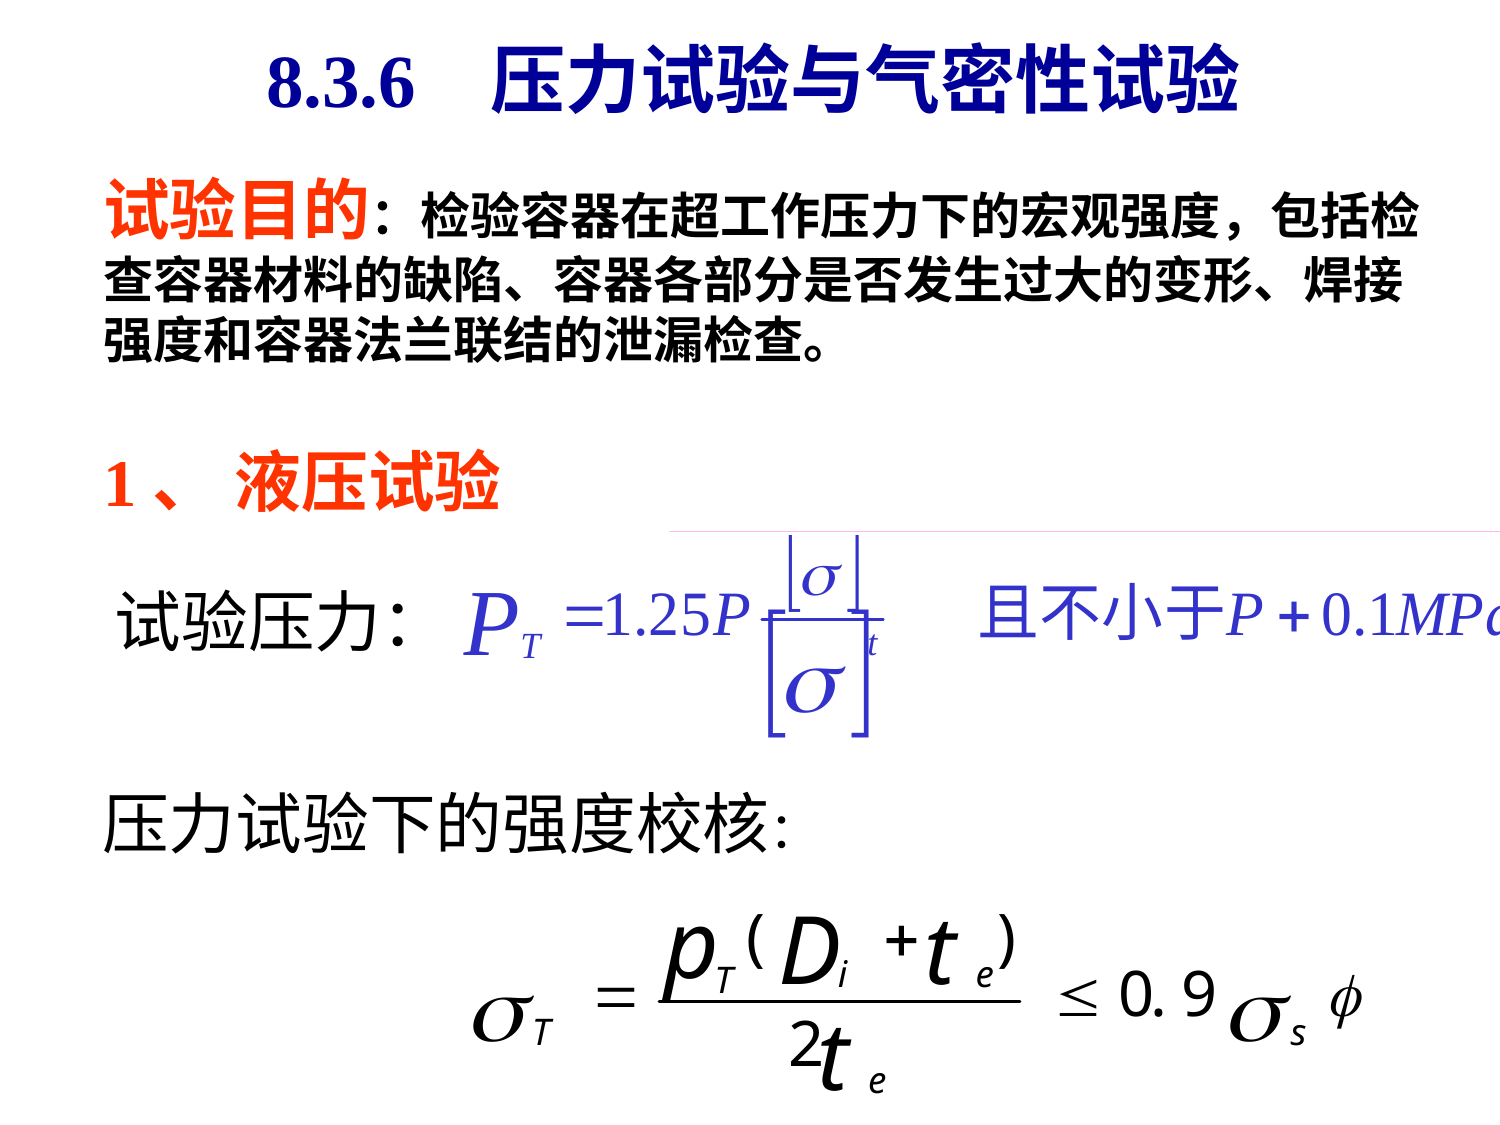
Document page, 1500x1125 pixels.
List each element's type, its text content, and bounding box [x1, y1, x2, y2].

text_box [451, 535, 1500, 742]
text_box 压力试验下的强度校核： [87, 774, 880, 870]
text_box 1、 液压试验 [88, 431, 665, 527]
text_box 试验压力： [99, 572, 446, 668]
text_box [463, 885, 1374, 1107]
list 8.3.6 压力试验与气密性试验 [194, 24, 1312, 138]
text_box 试验目的：检验容器在超工作压力下的宏观强度，包括检查容器材料的缺陷、容器各部分是否发生过大的变形、焊接强度和容器法兰联结的泄漏检查。 [88, 160, 1459, 376]
